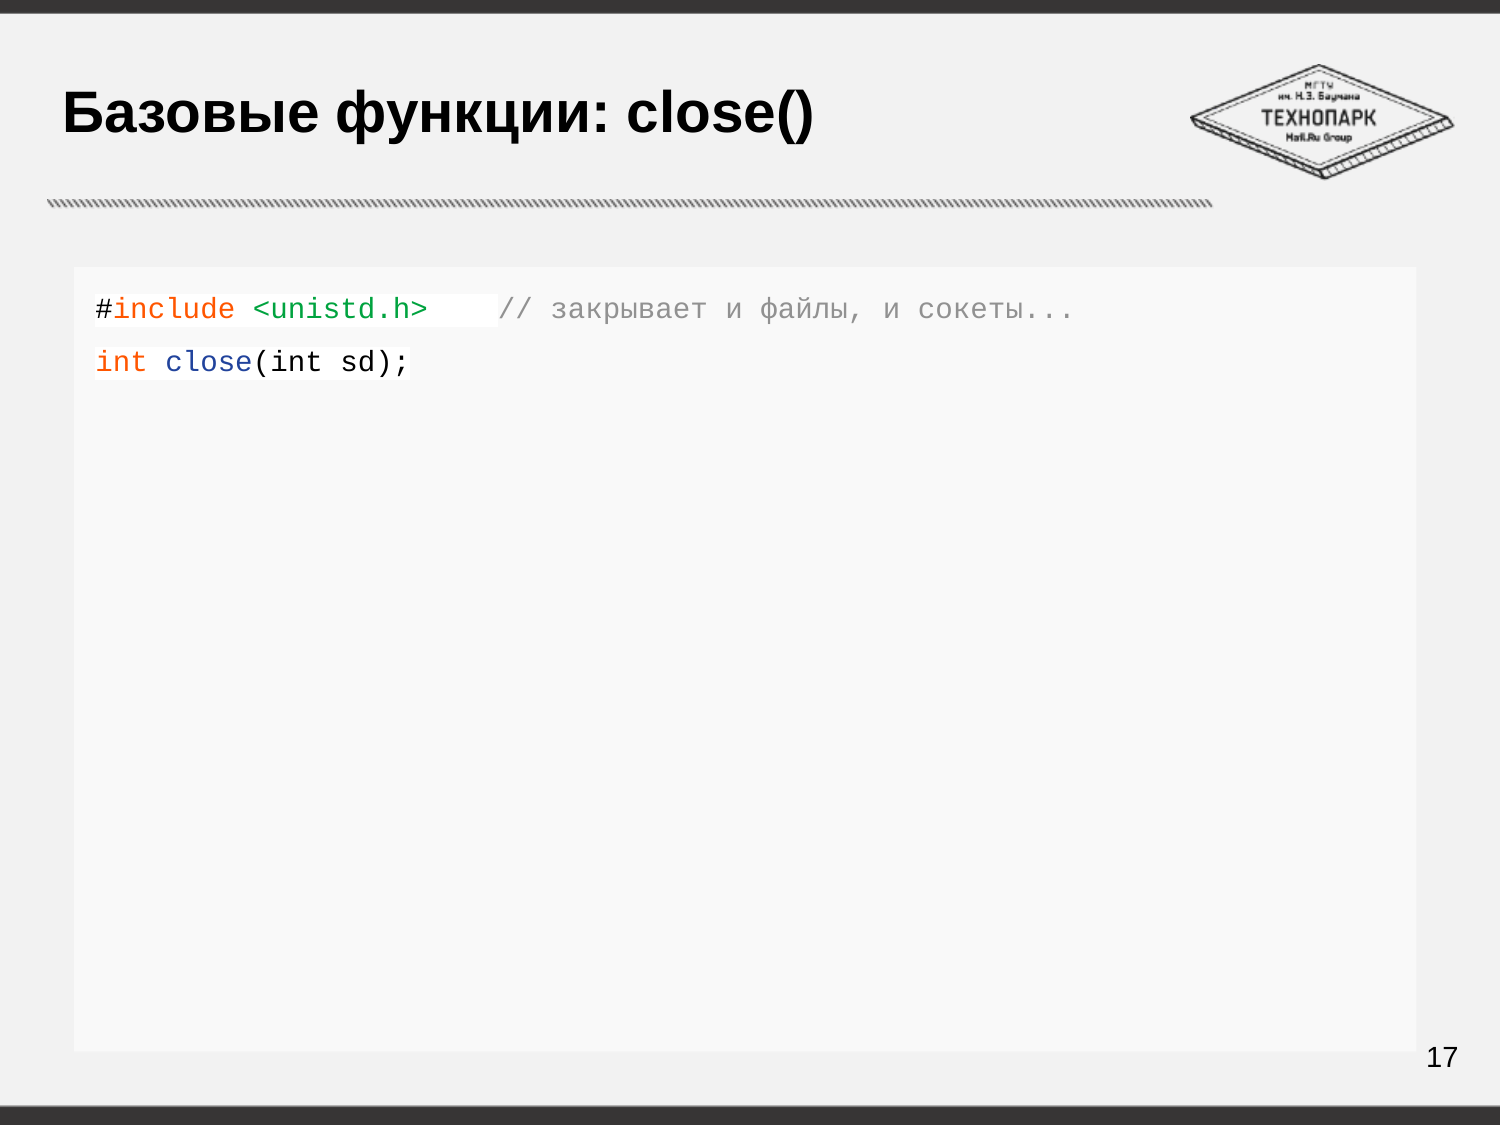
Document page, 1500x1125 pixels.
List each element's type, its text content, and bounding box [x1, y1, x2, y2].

list #include <unistd.h> // закрывает и файлы, и сокеты... int close(int sd); [80, 264, 1415, 1053]
slide_number 17 [1136, 1025, 1474, 1086]
title Базовые функции: close() [47, 42, 1191, 185]
picture [0, 0, 1500, 1125]
